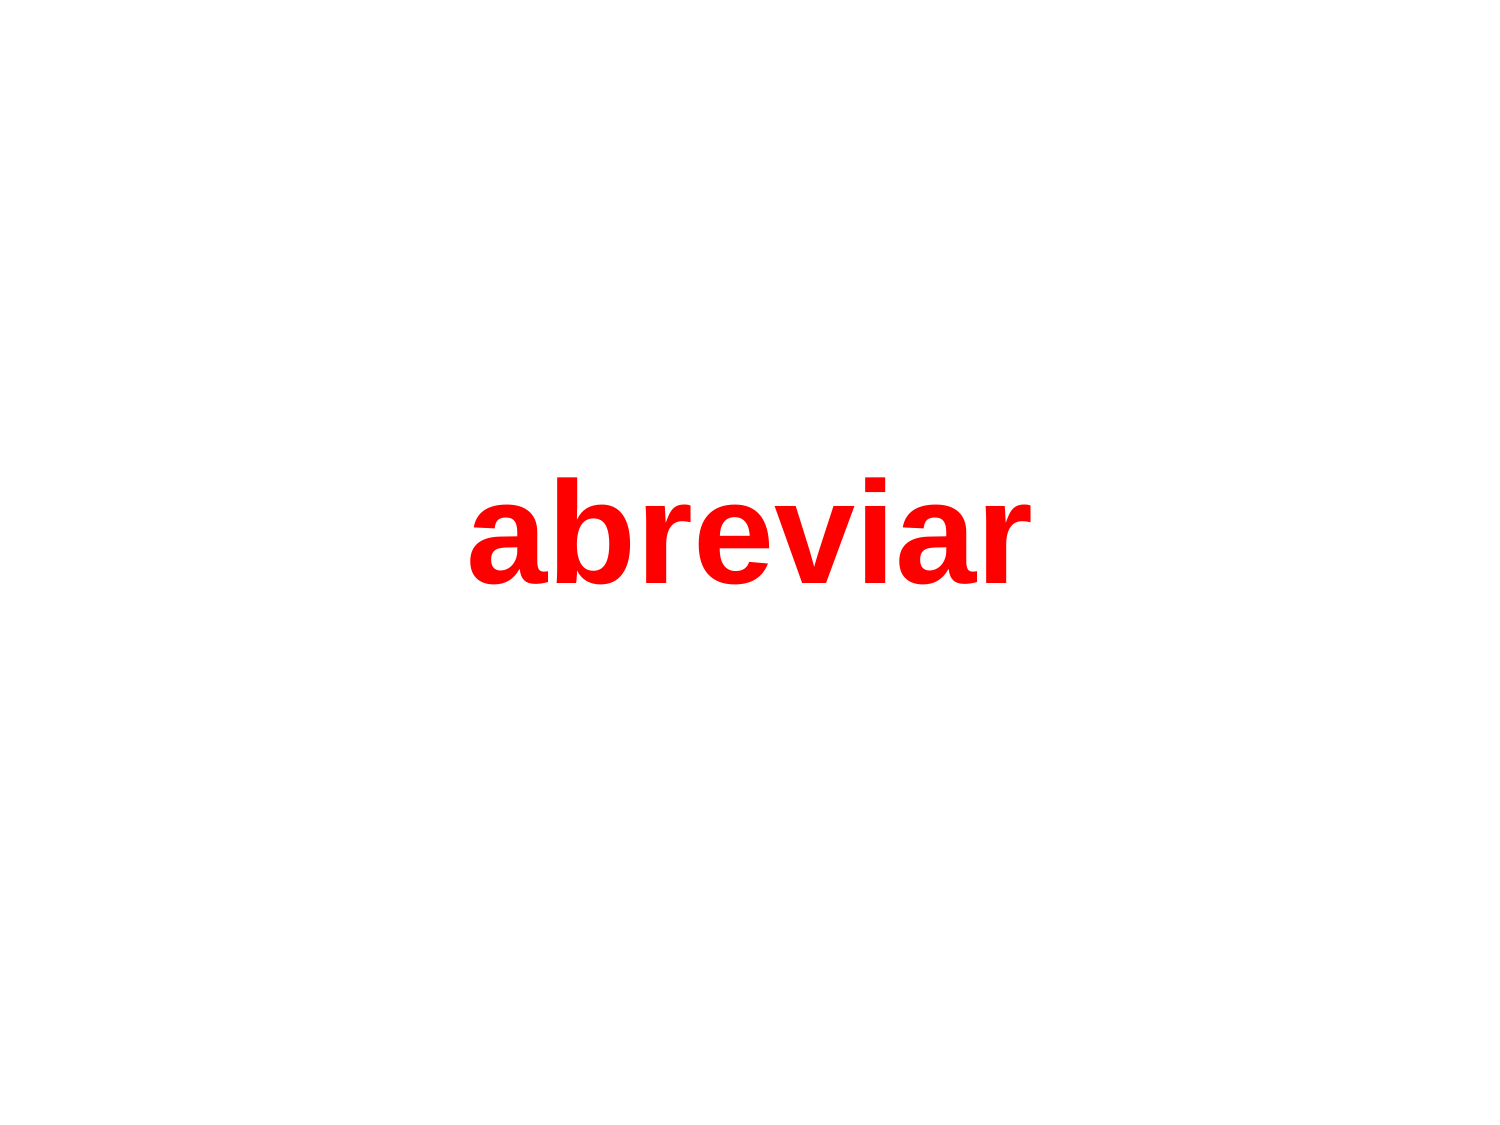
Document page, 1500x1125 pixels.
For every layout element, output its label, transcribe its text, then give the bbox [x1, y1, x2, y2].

title abreviar [112, 349, 1388, 591]
